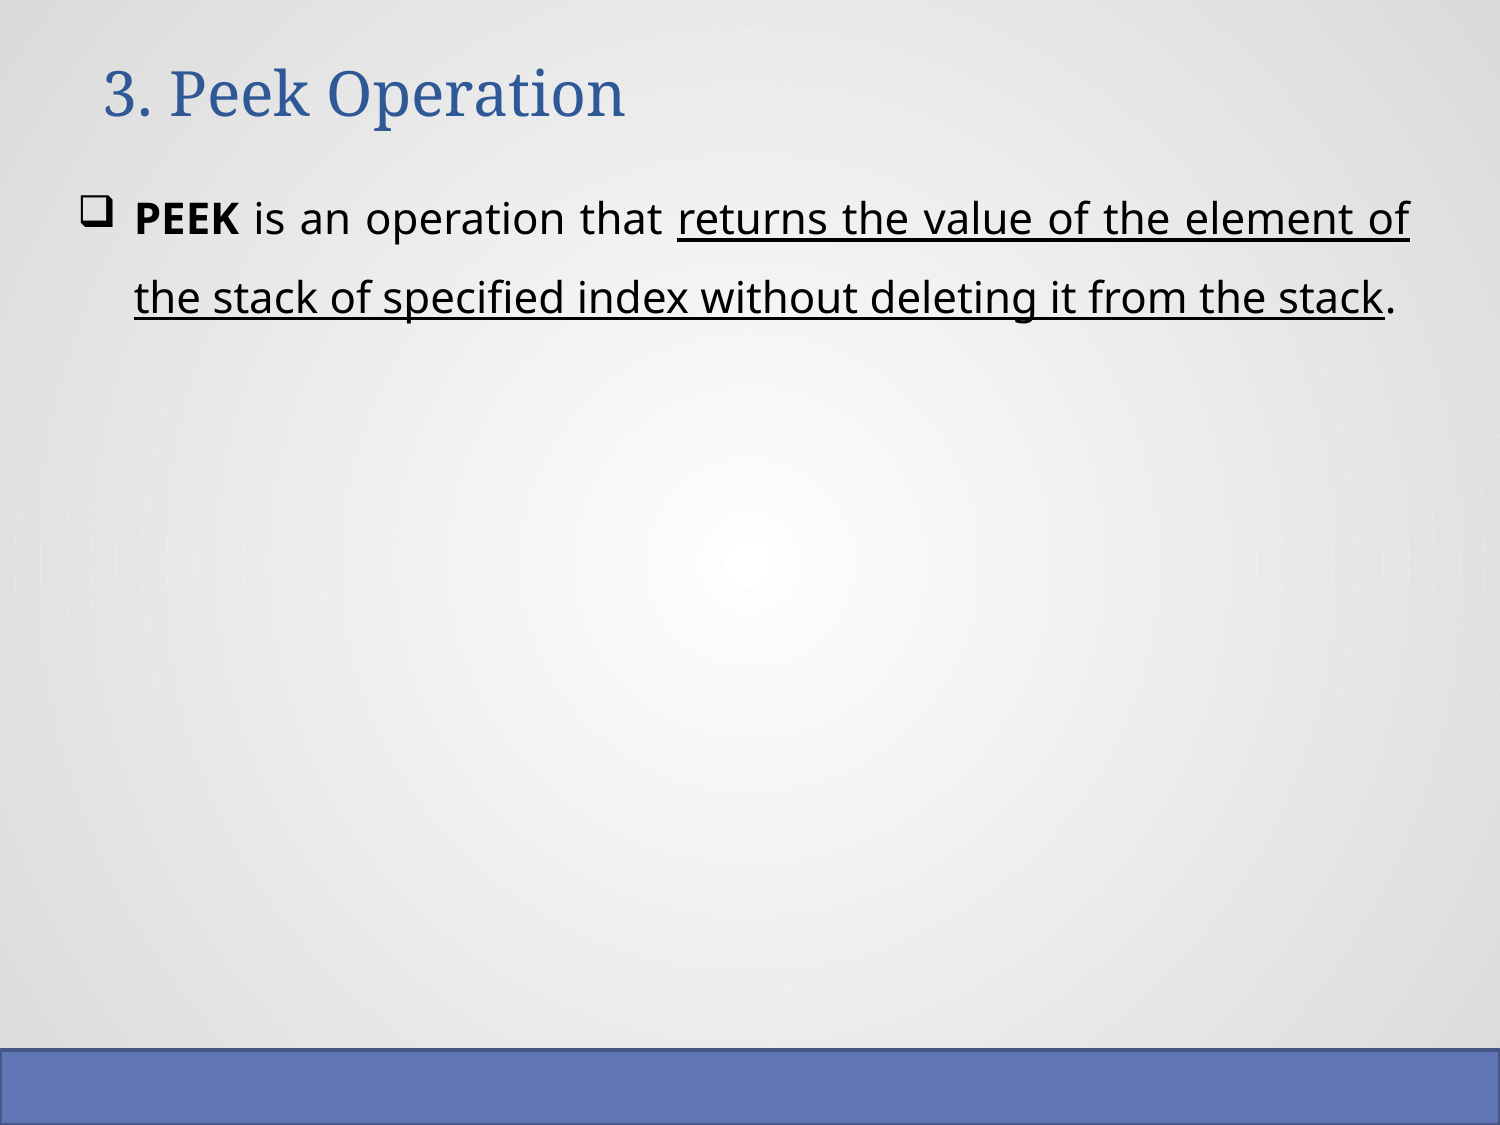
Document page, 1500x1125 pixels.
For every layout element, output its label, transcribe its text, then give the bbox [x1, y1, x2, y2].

title 3. Peek Operation [87, 12, 1438, 125]
text_box [0, 1048, 1500, 1125]
list PEEK is an operation that returns the value of the element of the stack of specified index without deleting it from the stack. [62, 157, 1425, 1025]
